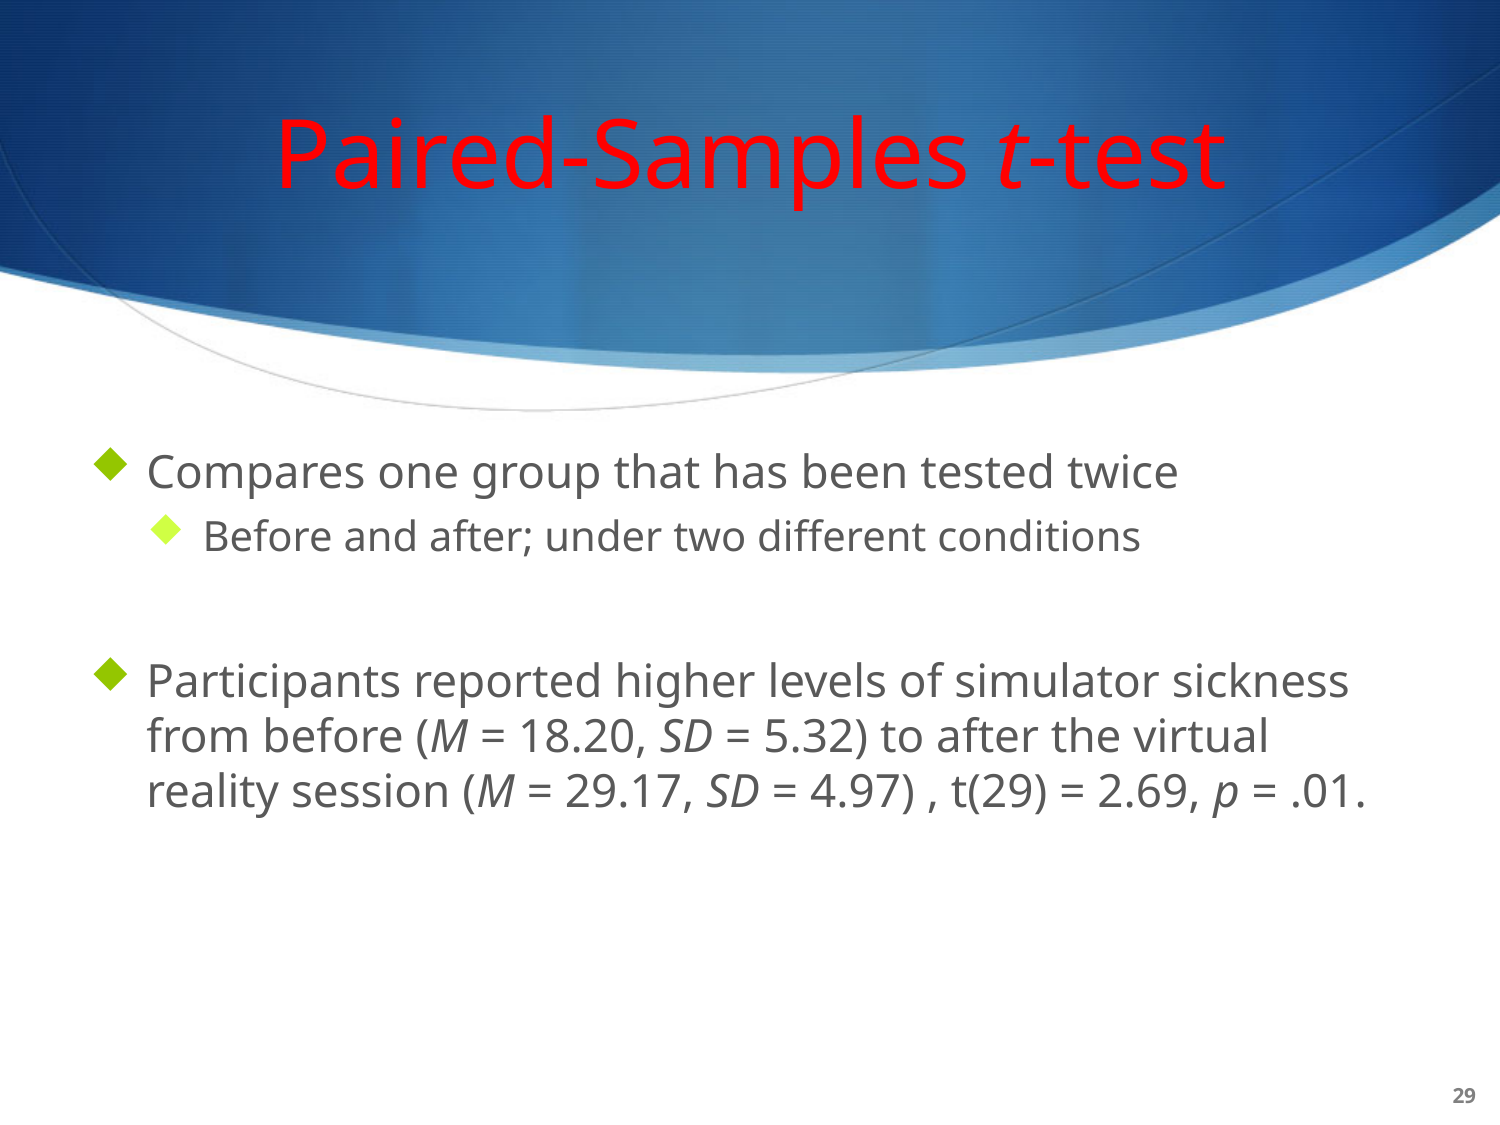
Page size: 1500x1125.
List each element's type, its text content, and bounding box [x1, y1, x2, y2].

title Paired-Samples t-test [75, 56, 1425, 245]
list Compares one group that has been tested twice Before and after; under two different conditions Participants reported higher levels of simulator sickness from before (M = 18.20, SD = 5.32) to after the virtual reality session (M = 29.17, SD = 4.97) , t(29) = 2.69, p = .01. [75, 435, 1425, 928]
slide_number 29 [1420, 1067, 1500, 1125]
picture [0, 0, 1500, 1125]
